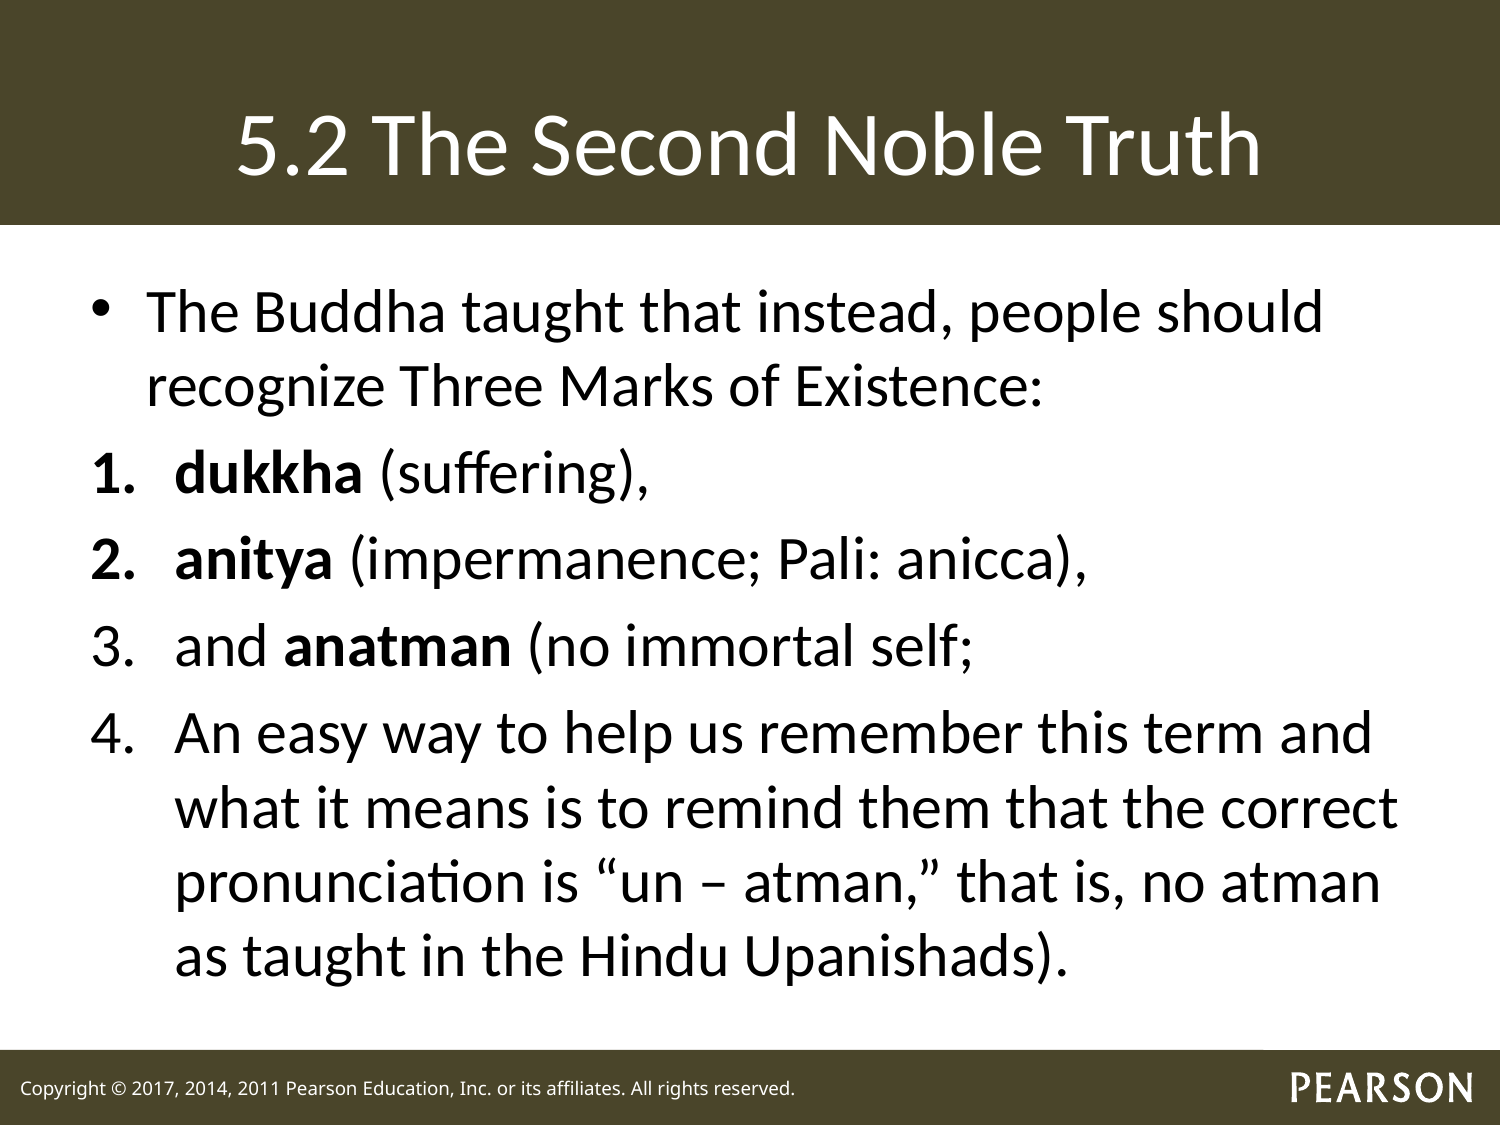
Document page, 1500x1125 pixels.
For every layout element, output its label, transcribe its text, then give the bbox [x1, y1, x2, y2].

title 5.2 The Second Noble Truth [75, 45, 1425, 233]
list The Buddha taught that instead, people should recognize Three Marks of Existence: dukkha (suffering), anitya (impermanence; Pali: anicca), and anatman (no immortal self; An easy way to help us remember this term and what it means is to remind them that the correct pronunciation is “un – atman,” that is, no atman as taught in the Hindu Upanishads). [75, 262, 1425, 1005]
